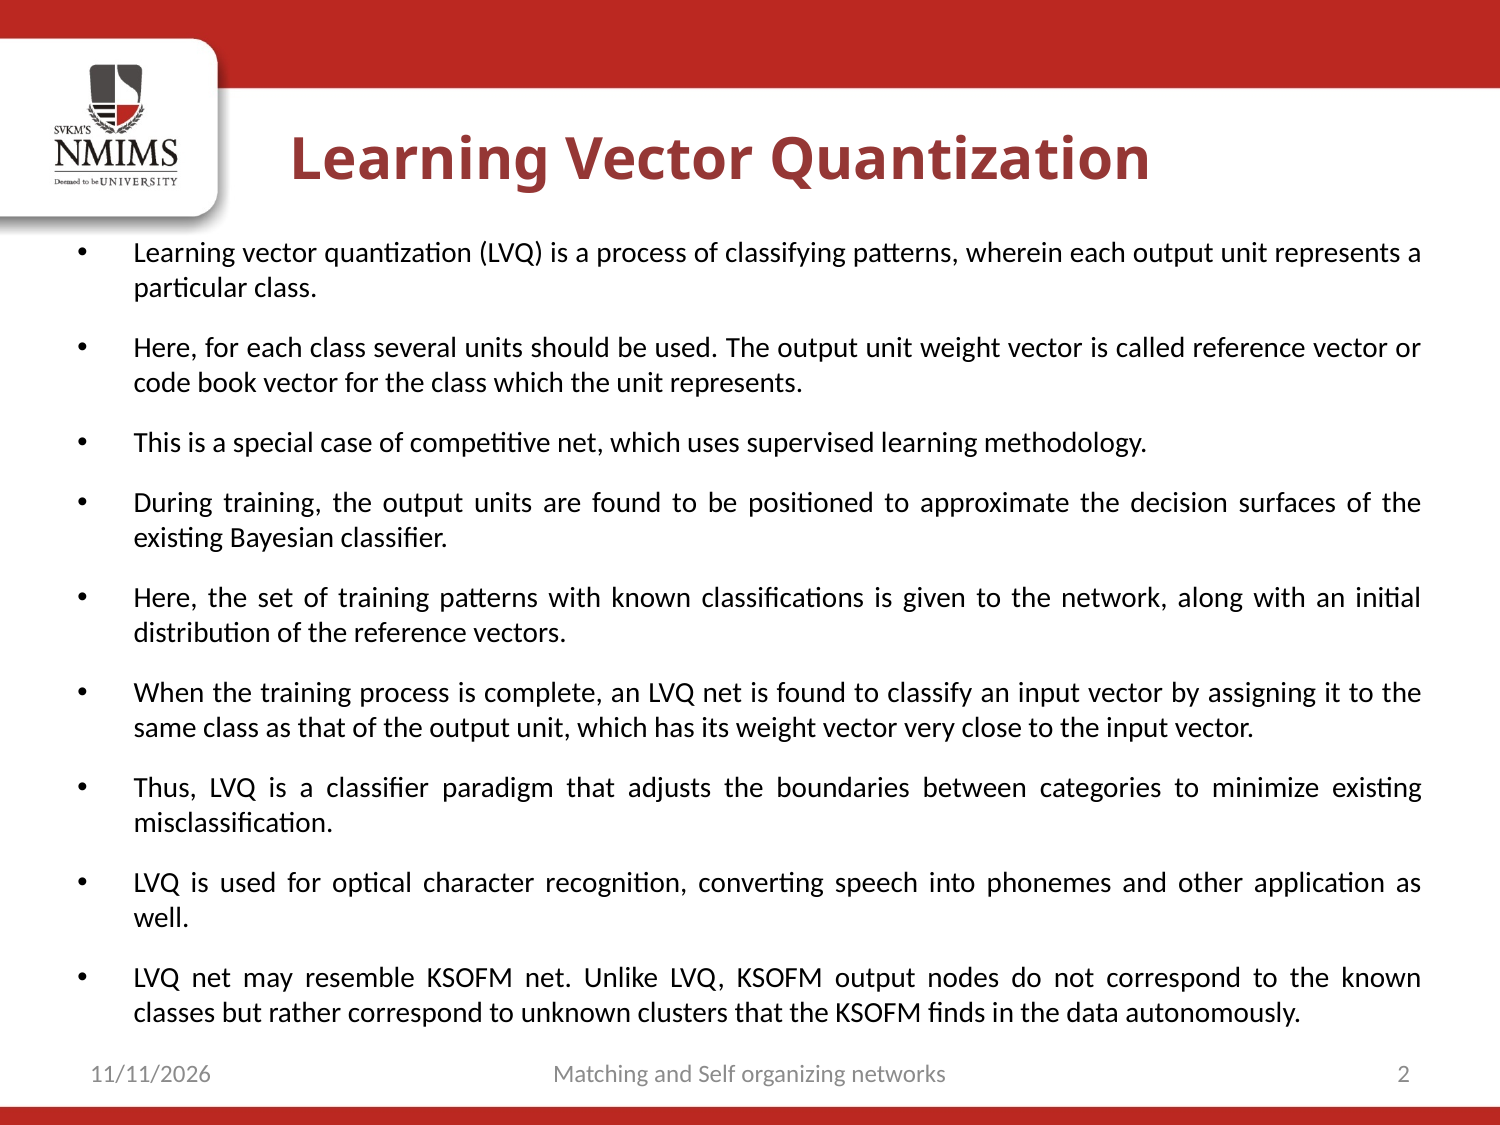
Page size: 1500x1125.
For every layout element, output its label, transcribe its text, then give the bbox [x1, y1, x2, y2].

footer Matching and Self organizing networks [512, 1042, 988, 1103]
picture [0, 0, 1500, 1125]
text_box Learning Vector Quantization [274, 114, 1488, 199]
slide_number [75, 1042, 425, 1103]
slide_number 2 [1074, 1042, 1425, 1103]
text_box Learning vector quantization (LVQ) is a process of classifying patterns, wherein each output unit represents a particular class. Here, for each class several units should be used. The output unit weight vector is called reference vector or code book vector for the class which the unit represents. This is a special case of competitive net, which uses supervised learning methodology. During training, the output units are found to be positioned to approximate the decision surfaces of the existing Bayesian classifier. Here, the set of training patterns with known classifications is given to the network, along with an initial distribution of the reference vectors. When the training process is complete, an LVQ net is found to classify an input vector by assigning it to the same class as that of the output unit, which has its weight vector very close to the input vector. Thus, LVQ is a classifier paradigm that adjusts the boundaries between categories to minimize existing misclassification. LVQ is used for optical character recognition, converting speech into phonemes and other application as well. LVQ net may resemble KSOFM net. Unlike LVQ, KSOFM output nodes do not correspond to the known classes but rather correspond to unknown clusters that the KSOFM finds in the data autonomously. [62, 226, 1438, 1036]
